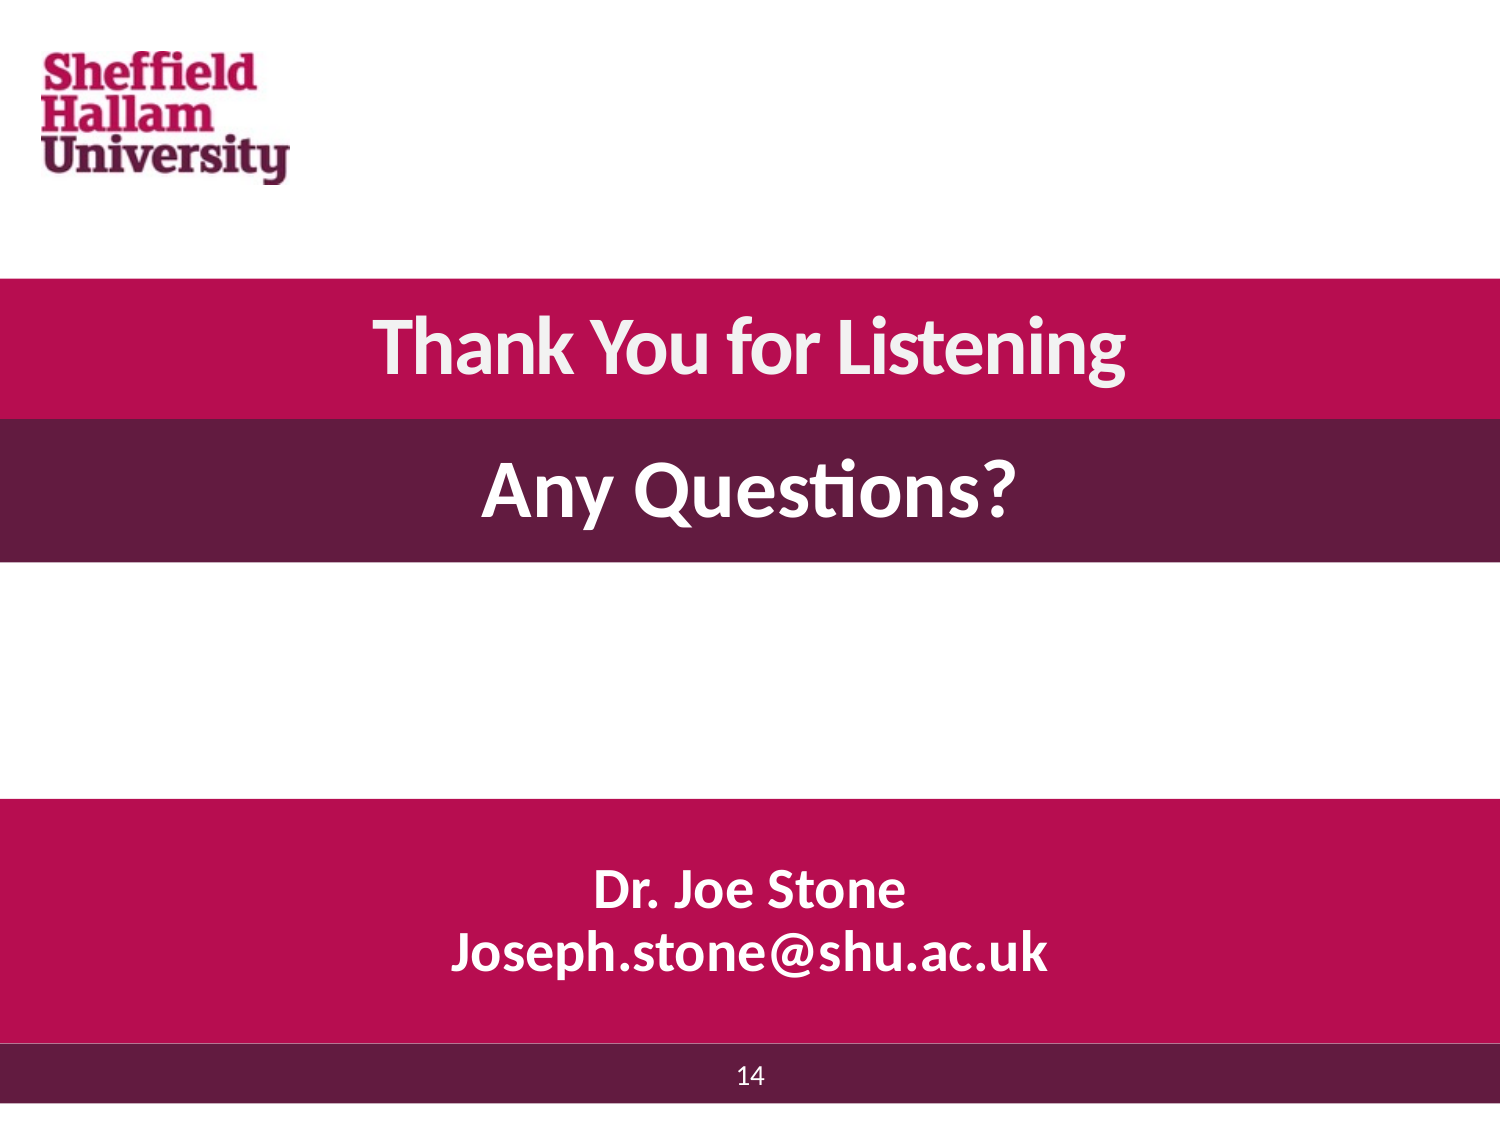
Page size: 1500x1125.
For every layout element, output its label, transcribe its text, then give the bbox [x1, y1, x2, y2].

picture [41, 51, 290, 185]
slide_number 13 [0, 1043, 1500, 1104]
